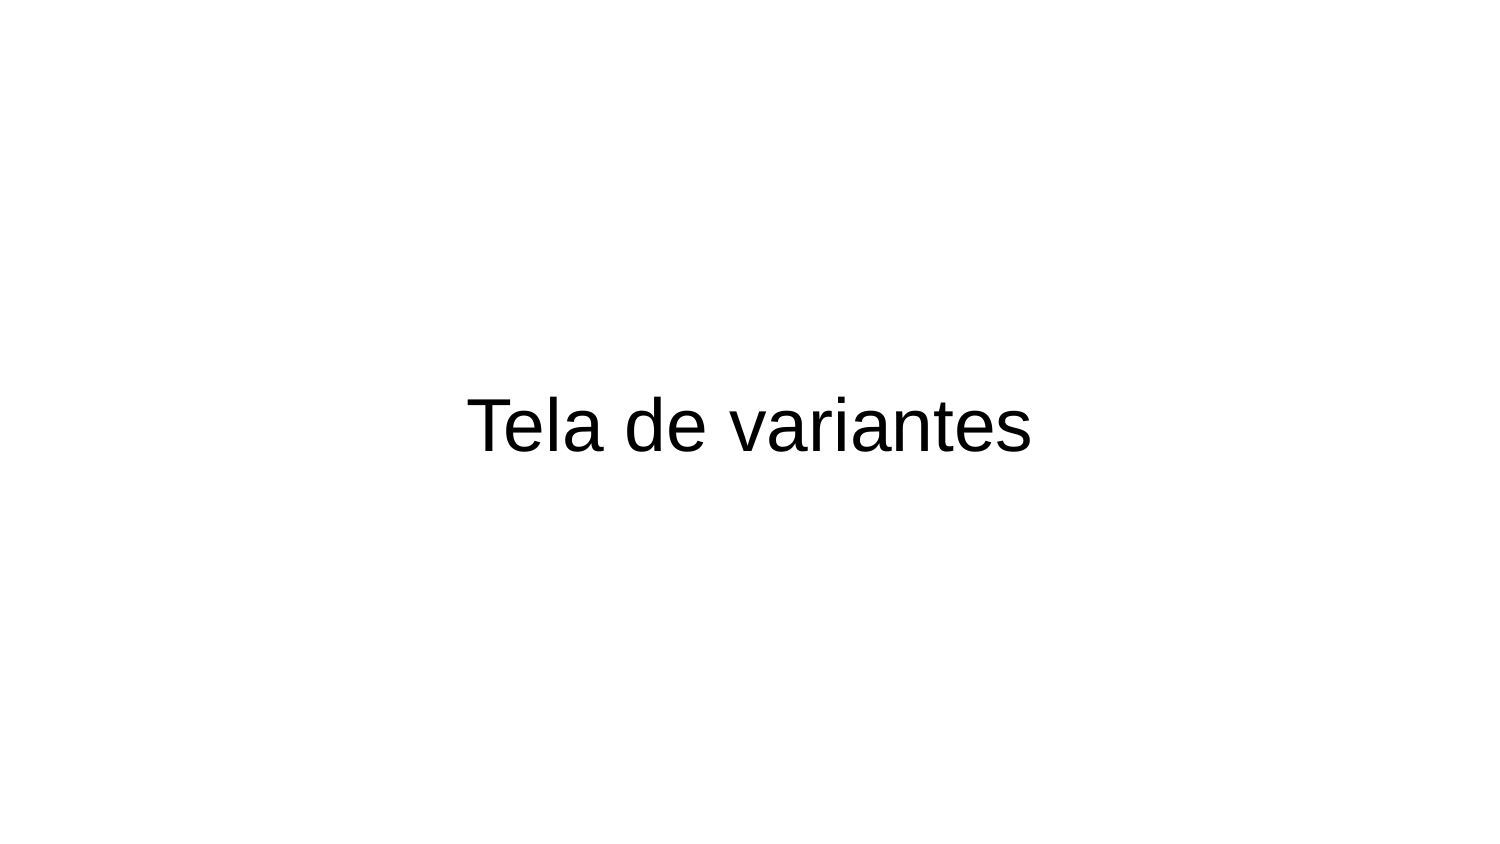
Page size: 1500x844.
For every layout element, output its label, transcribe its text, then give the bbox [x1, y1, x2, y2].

title Tela de variantes [51, 352, 1449, 491]
